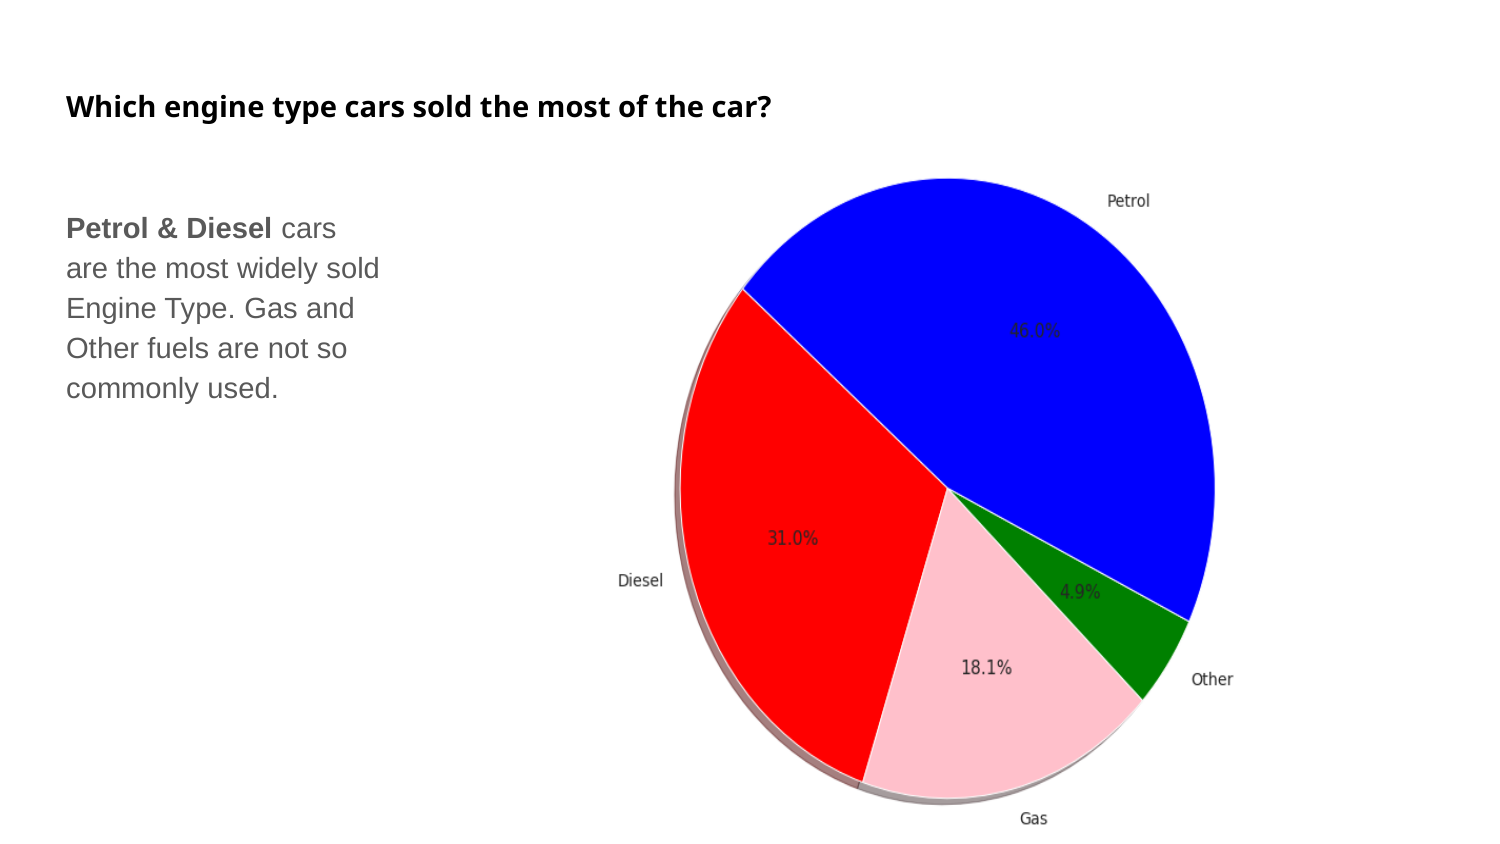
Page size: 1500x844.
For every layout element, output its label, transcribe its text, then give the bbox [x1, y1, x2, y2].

title Which engine type cars sold the most of the car? [51, 72, 1449, 167]
picture [399, 130, 1500, 844]
list Petrol & Diesel cars are the most widely sold Engine Type. Gas and Other fuels are not so commonly used. [51, 189, 394, 750]
